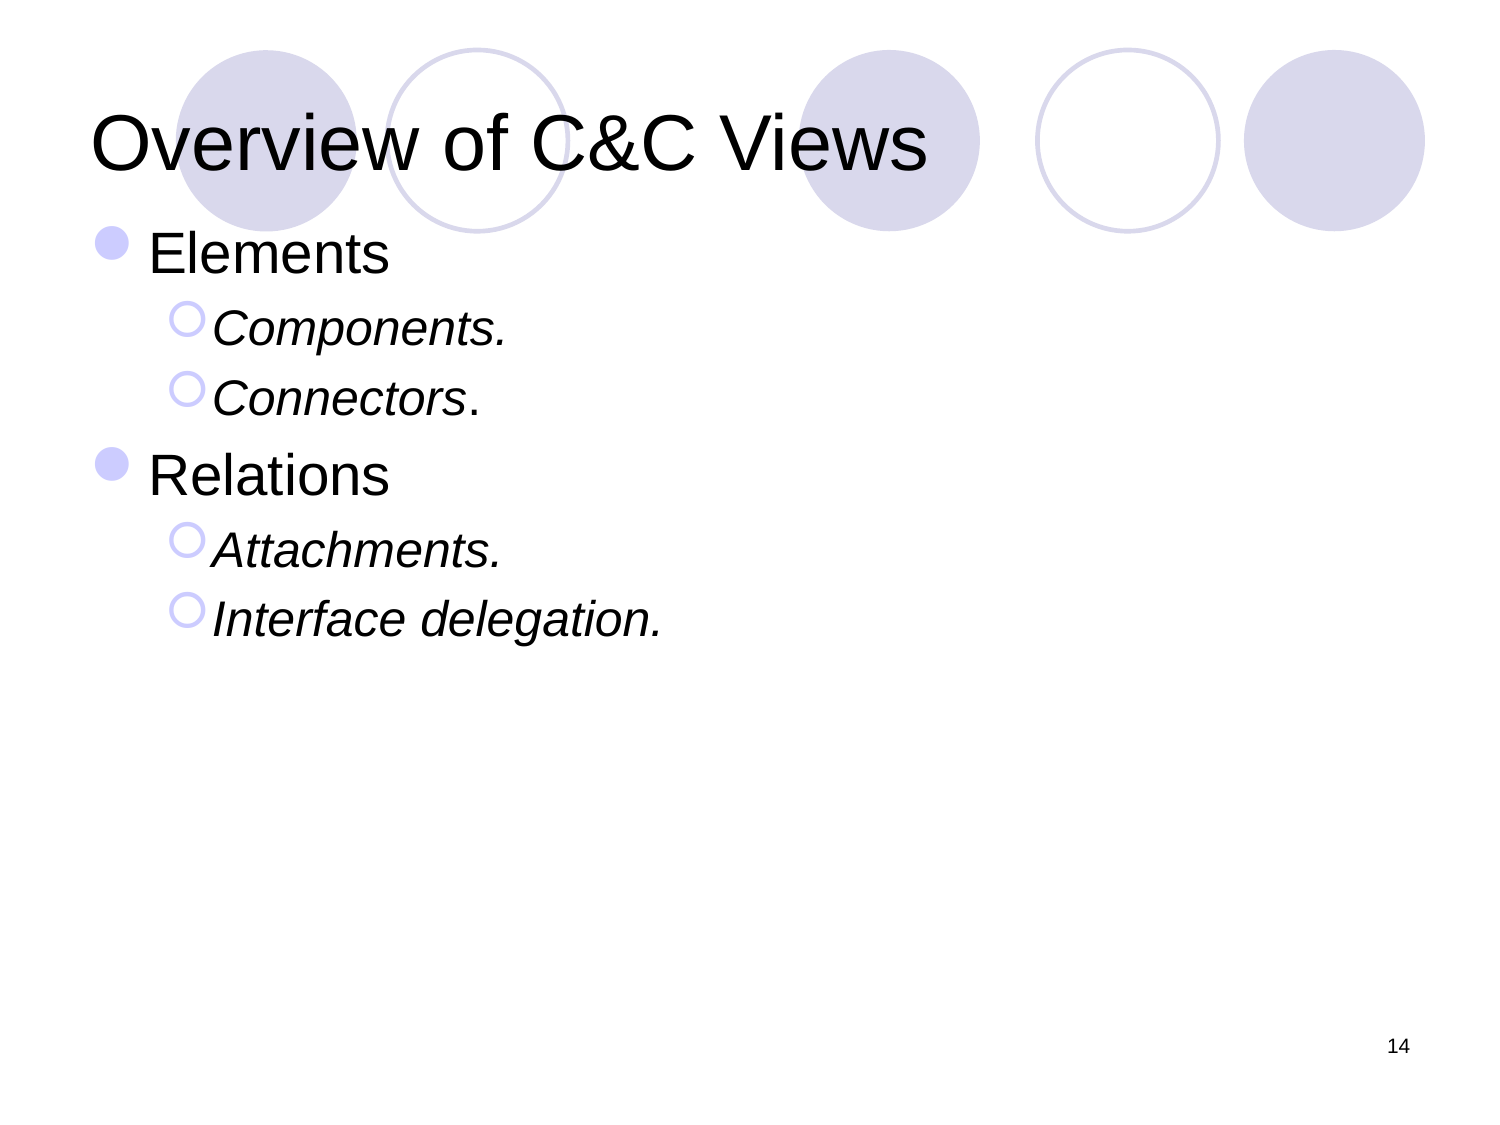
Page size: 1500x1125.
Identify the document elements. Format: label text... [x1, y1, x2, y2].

slide_number 14 [1074, 1025, 1425, 1100]
title Overview of C&C Views [75, 45, 1425, 208]
list Elements Components. Connectors. Relations Attachments. Interface delegation. [75, 208, 1425, 1071]
